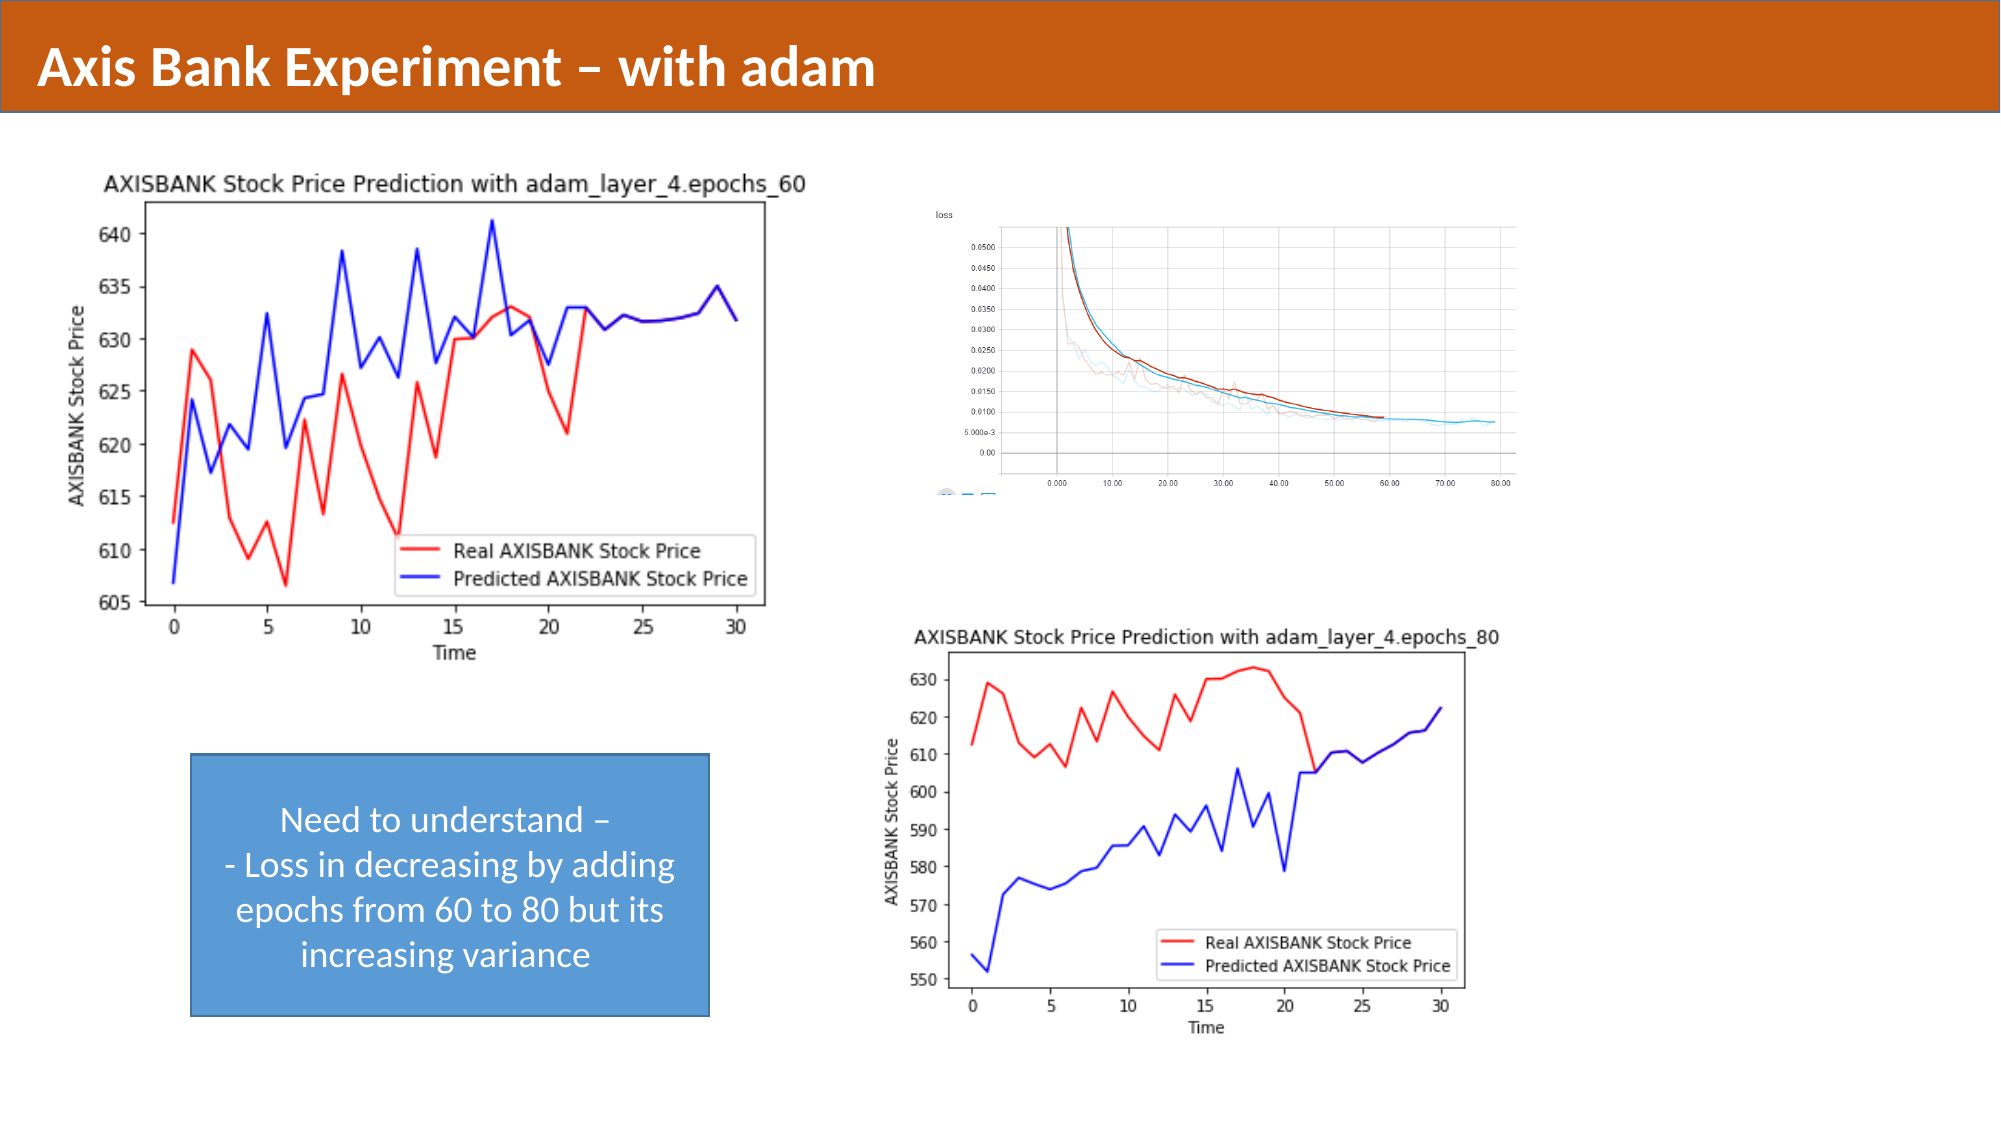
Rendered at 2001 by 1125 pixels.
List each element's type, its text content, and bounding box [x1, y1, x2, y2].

picture [934, 208, 1516, 495]
picture [58, 161, 818, 675]
picture [876, 618, 1509, 1046]
text_box Axis Bank Experiment – with adam [23, 20, 1943, 106]
text_box Need to understand – - Loss in decreasing by adding epochs from 60 to 80 but its increasing variance [190, 753, 710, 1017]
